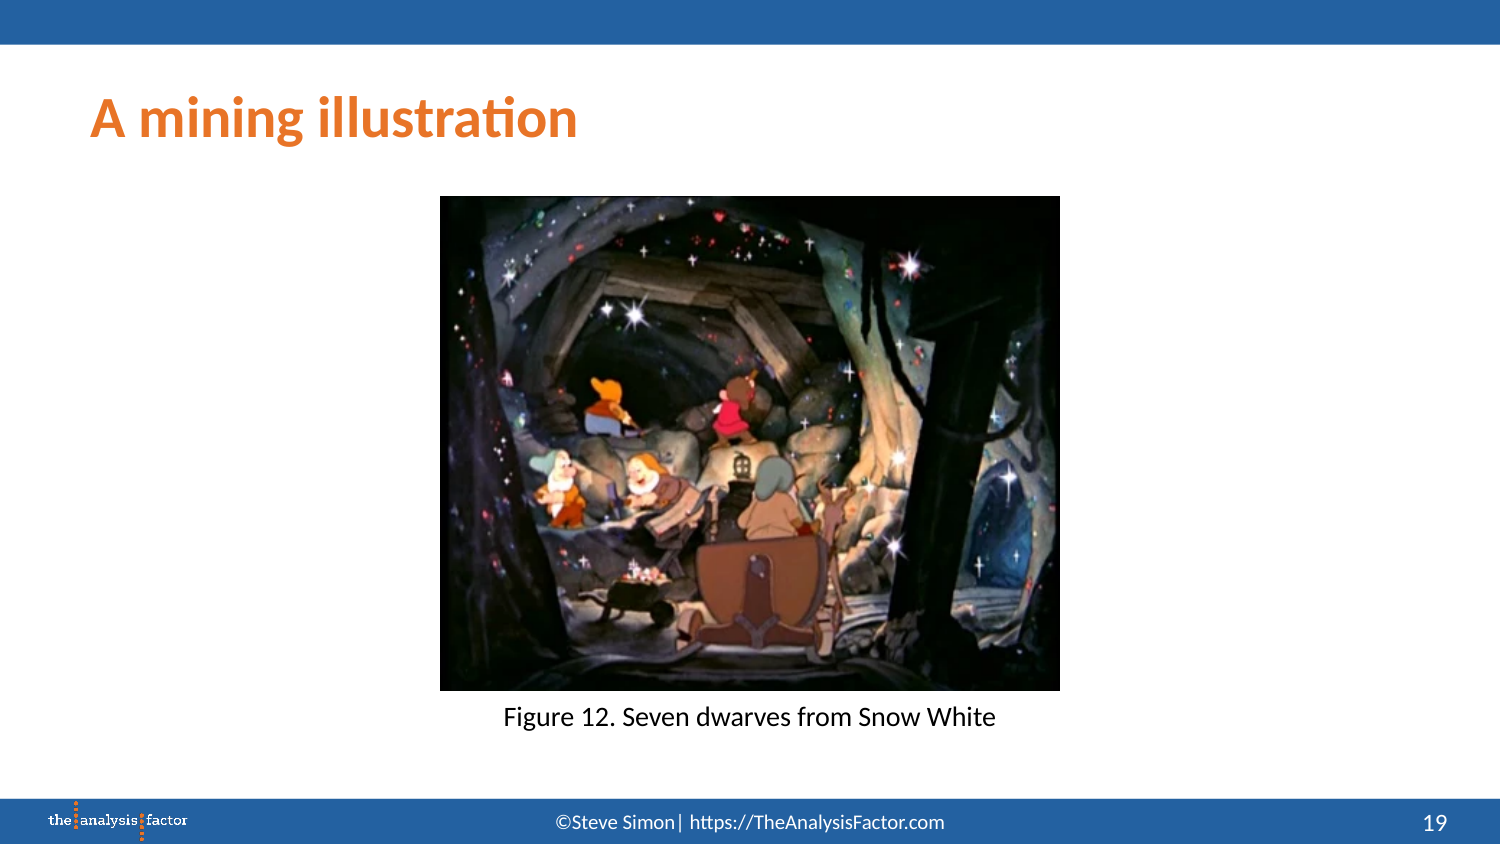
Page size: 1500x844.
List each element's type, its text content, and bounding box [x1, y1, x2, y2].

text_box Figure 12. Seven dwarves from Snow White [243, 690, 1257, 754]
footer ©Steve Simon| https://TheAnalysisFactor.com [443, 800, 1057, 842]
picture [440, 196, 1060, 691]
title A mining illustration [75, 43, 1425, 185]
picture [48, 801, 188, 842]
slide_number 19 [1112, 798, 1463, 844]
